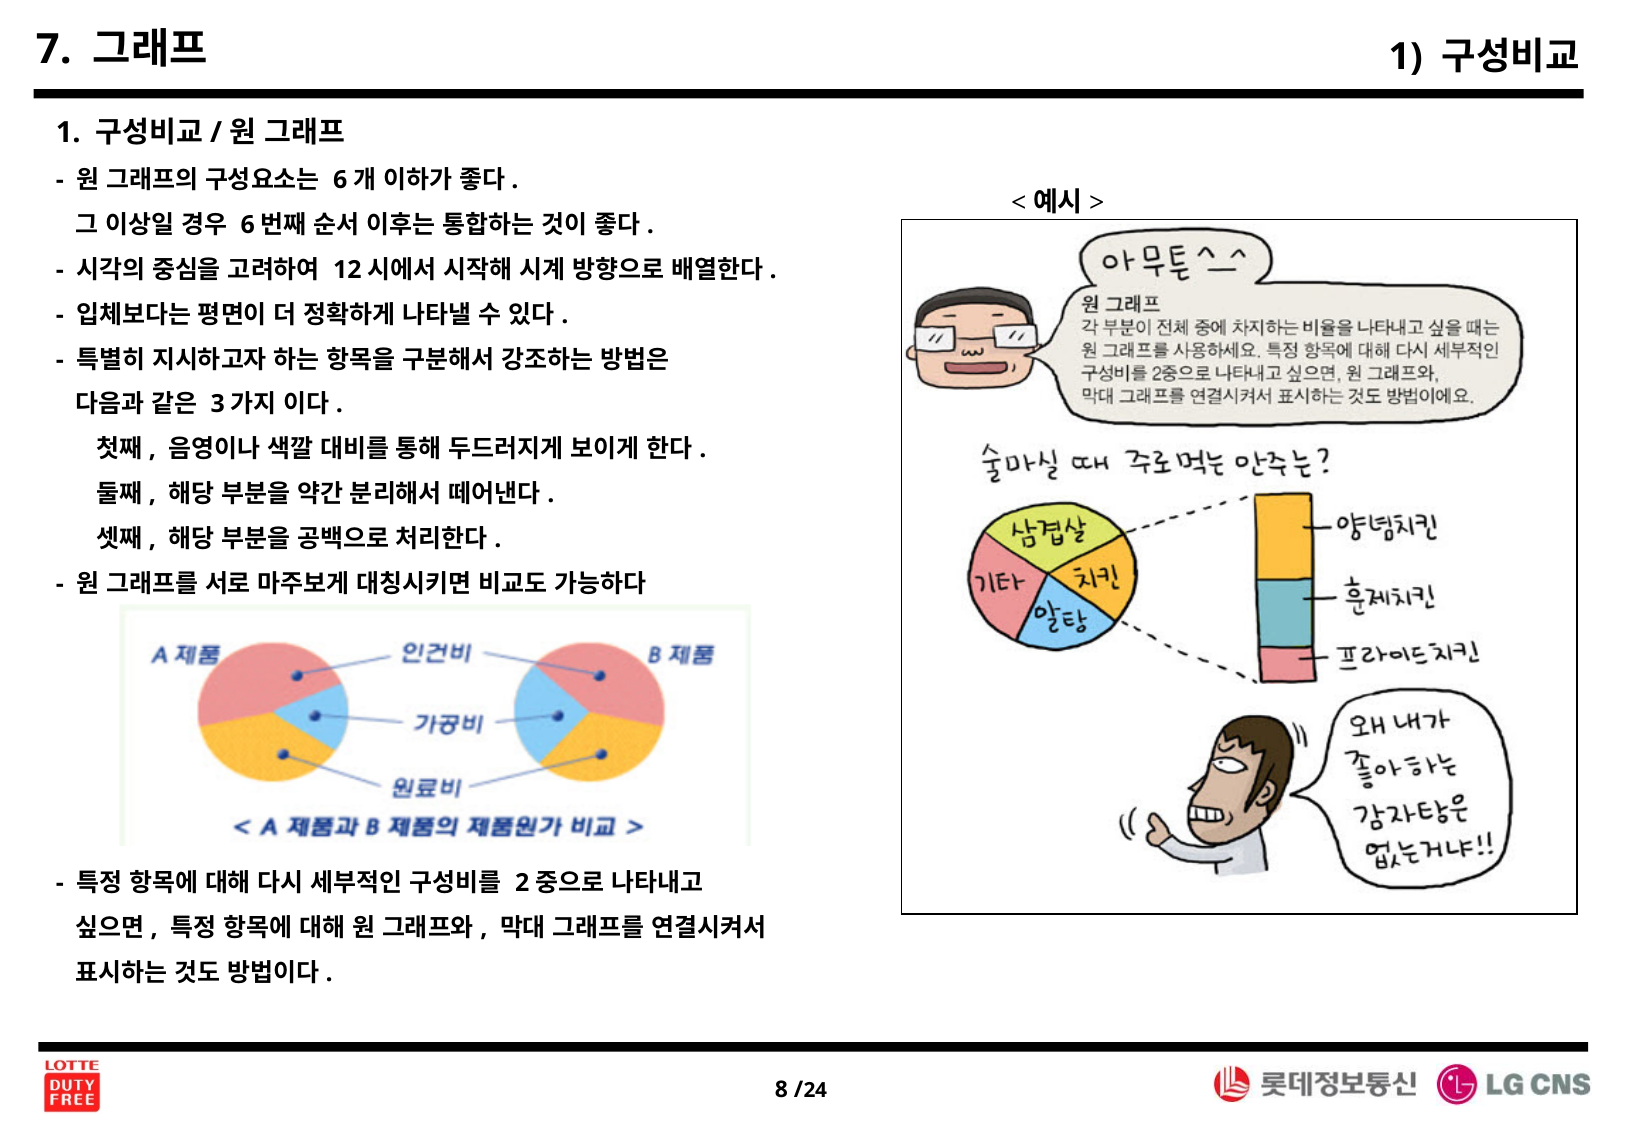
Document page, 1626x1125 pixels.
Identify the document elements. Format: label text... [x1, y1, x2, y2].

picture [1213, 1065, 1417, 1103]
picture [42, 1058, 102, 1114]
picture [901, 220, 1577, 914]
picture [117, 602, 754, 846]
text_box 7. 그래프 [21, 14, 602, 80]
picture [1436, 1063, 1592, 1106]
text_box 1. 구성비교/원 그래프 - 원 그래프의 구성요소는 6개 이하가 좋다. 그 이상일 경우 6번째 순서 이후는 통합하는 것이 좋다. - 시각의 중심을 고려하여 12시에서 시작해 시계 방향으로 배열한다. - 입체보다는 평면이 더 정확하게 나타낼 수 있다. - 특별히 지시하고자 하는 항목을 구분해서 강조하는 방법은 다음과 같은 3가지 이다. 첫째, 음영이나 색깔 대비를 통해 두드러지게 보이게 한다. 둘째, 해당 부분을 약간 분리해서 떼어낸다. 셋째, 해당 부분을 공백으로 처리한다. - 원 그래프를 서로 마주보게 대칭시키면 비교도 가능하다 - 특정 항목에 대해 다시 세부적인 구성비를 2중으로 나타내고 싶으면, 특정 항목에 대해 원 그래프와, 막대 그래프를 연결시켜서 표시하는 것도 방법이다. [55, 113, 888, 1047]
text_box 1) 구성비교 [1178, 24, 1595, 85]
text_box <예시> [996, 177, 1120, 218]
